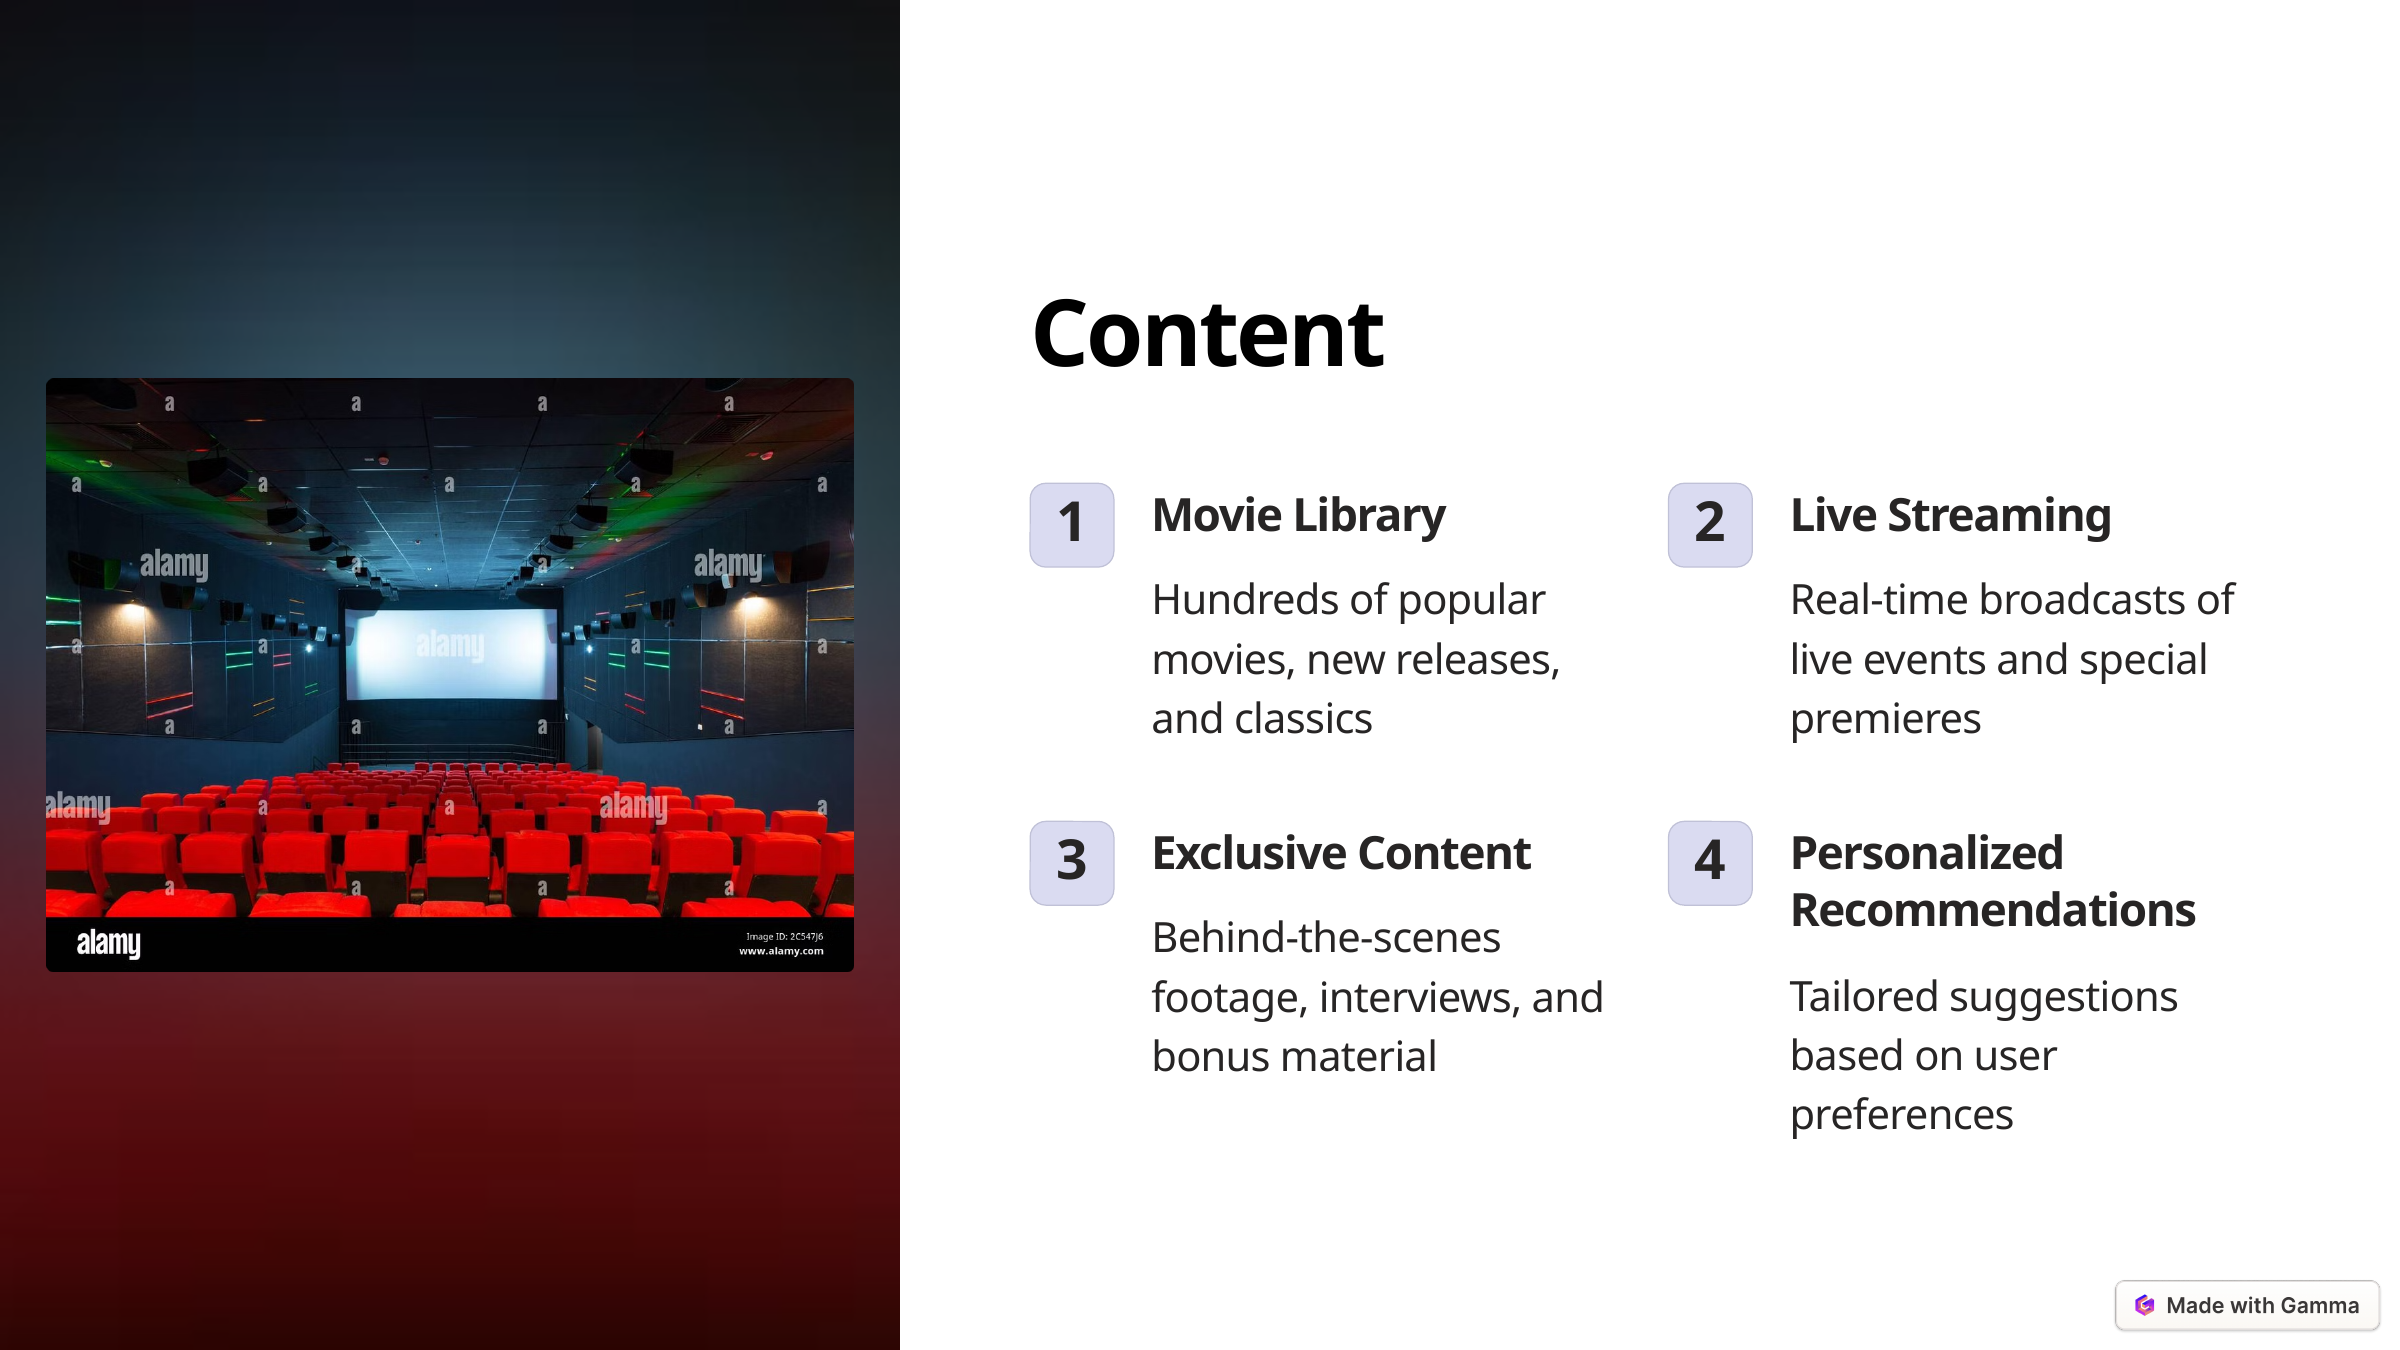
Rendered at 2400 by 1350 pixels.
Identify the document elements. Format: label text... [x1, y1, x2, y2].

text_box Tailored suggestions based on user preferences [1789, 960, 2270, 1079]
text_box Exclusive Content [1151, 821, 1617, 880]
text_box 4 [1692, 835, 1729, 892]
picture [2106, 1271, 2389, 1339]
text_box Movie Library [1151, 483, 1617, 542]
text_box 3 [1054, 835, 1090, 892]
text_box [1668, 483, 1753, 568]
picture [0, 0, 900, 1350]
text_box Real-time broadcasts of live events and special premieres [1789, 563, 2270, 743]
text_box [1030, 821, 1114, 906]
text_box Live Streaming [1789, 483, 2255, 542]
text_box 2 [1693, 497, 1728, 554]
text_box 1 [1060, 497, 1084, 554]
text_box Content [1030, 269, 1961, 386]
text_box Personalized Recommendations [1789, 821, 2270, 938]
text_box [1668, 821, 1753, 906]
text_box Behind-the-scenes footage, interviews, and bonus material [1151, 901, 1632, 1081]
text_box Hundreds of popular movies, new releases, and classics [1151, 563, 1632, 743]
text_box [1030, 483, 1114, 568]
